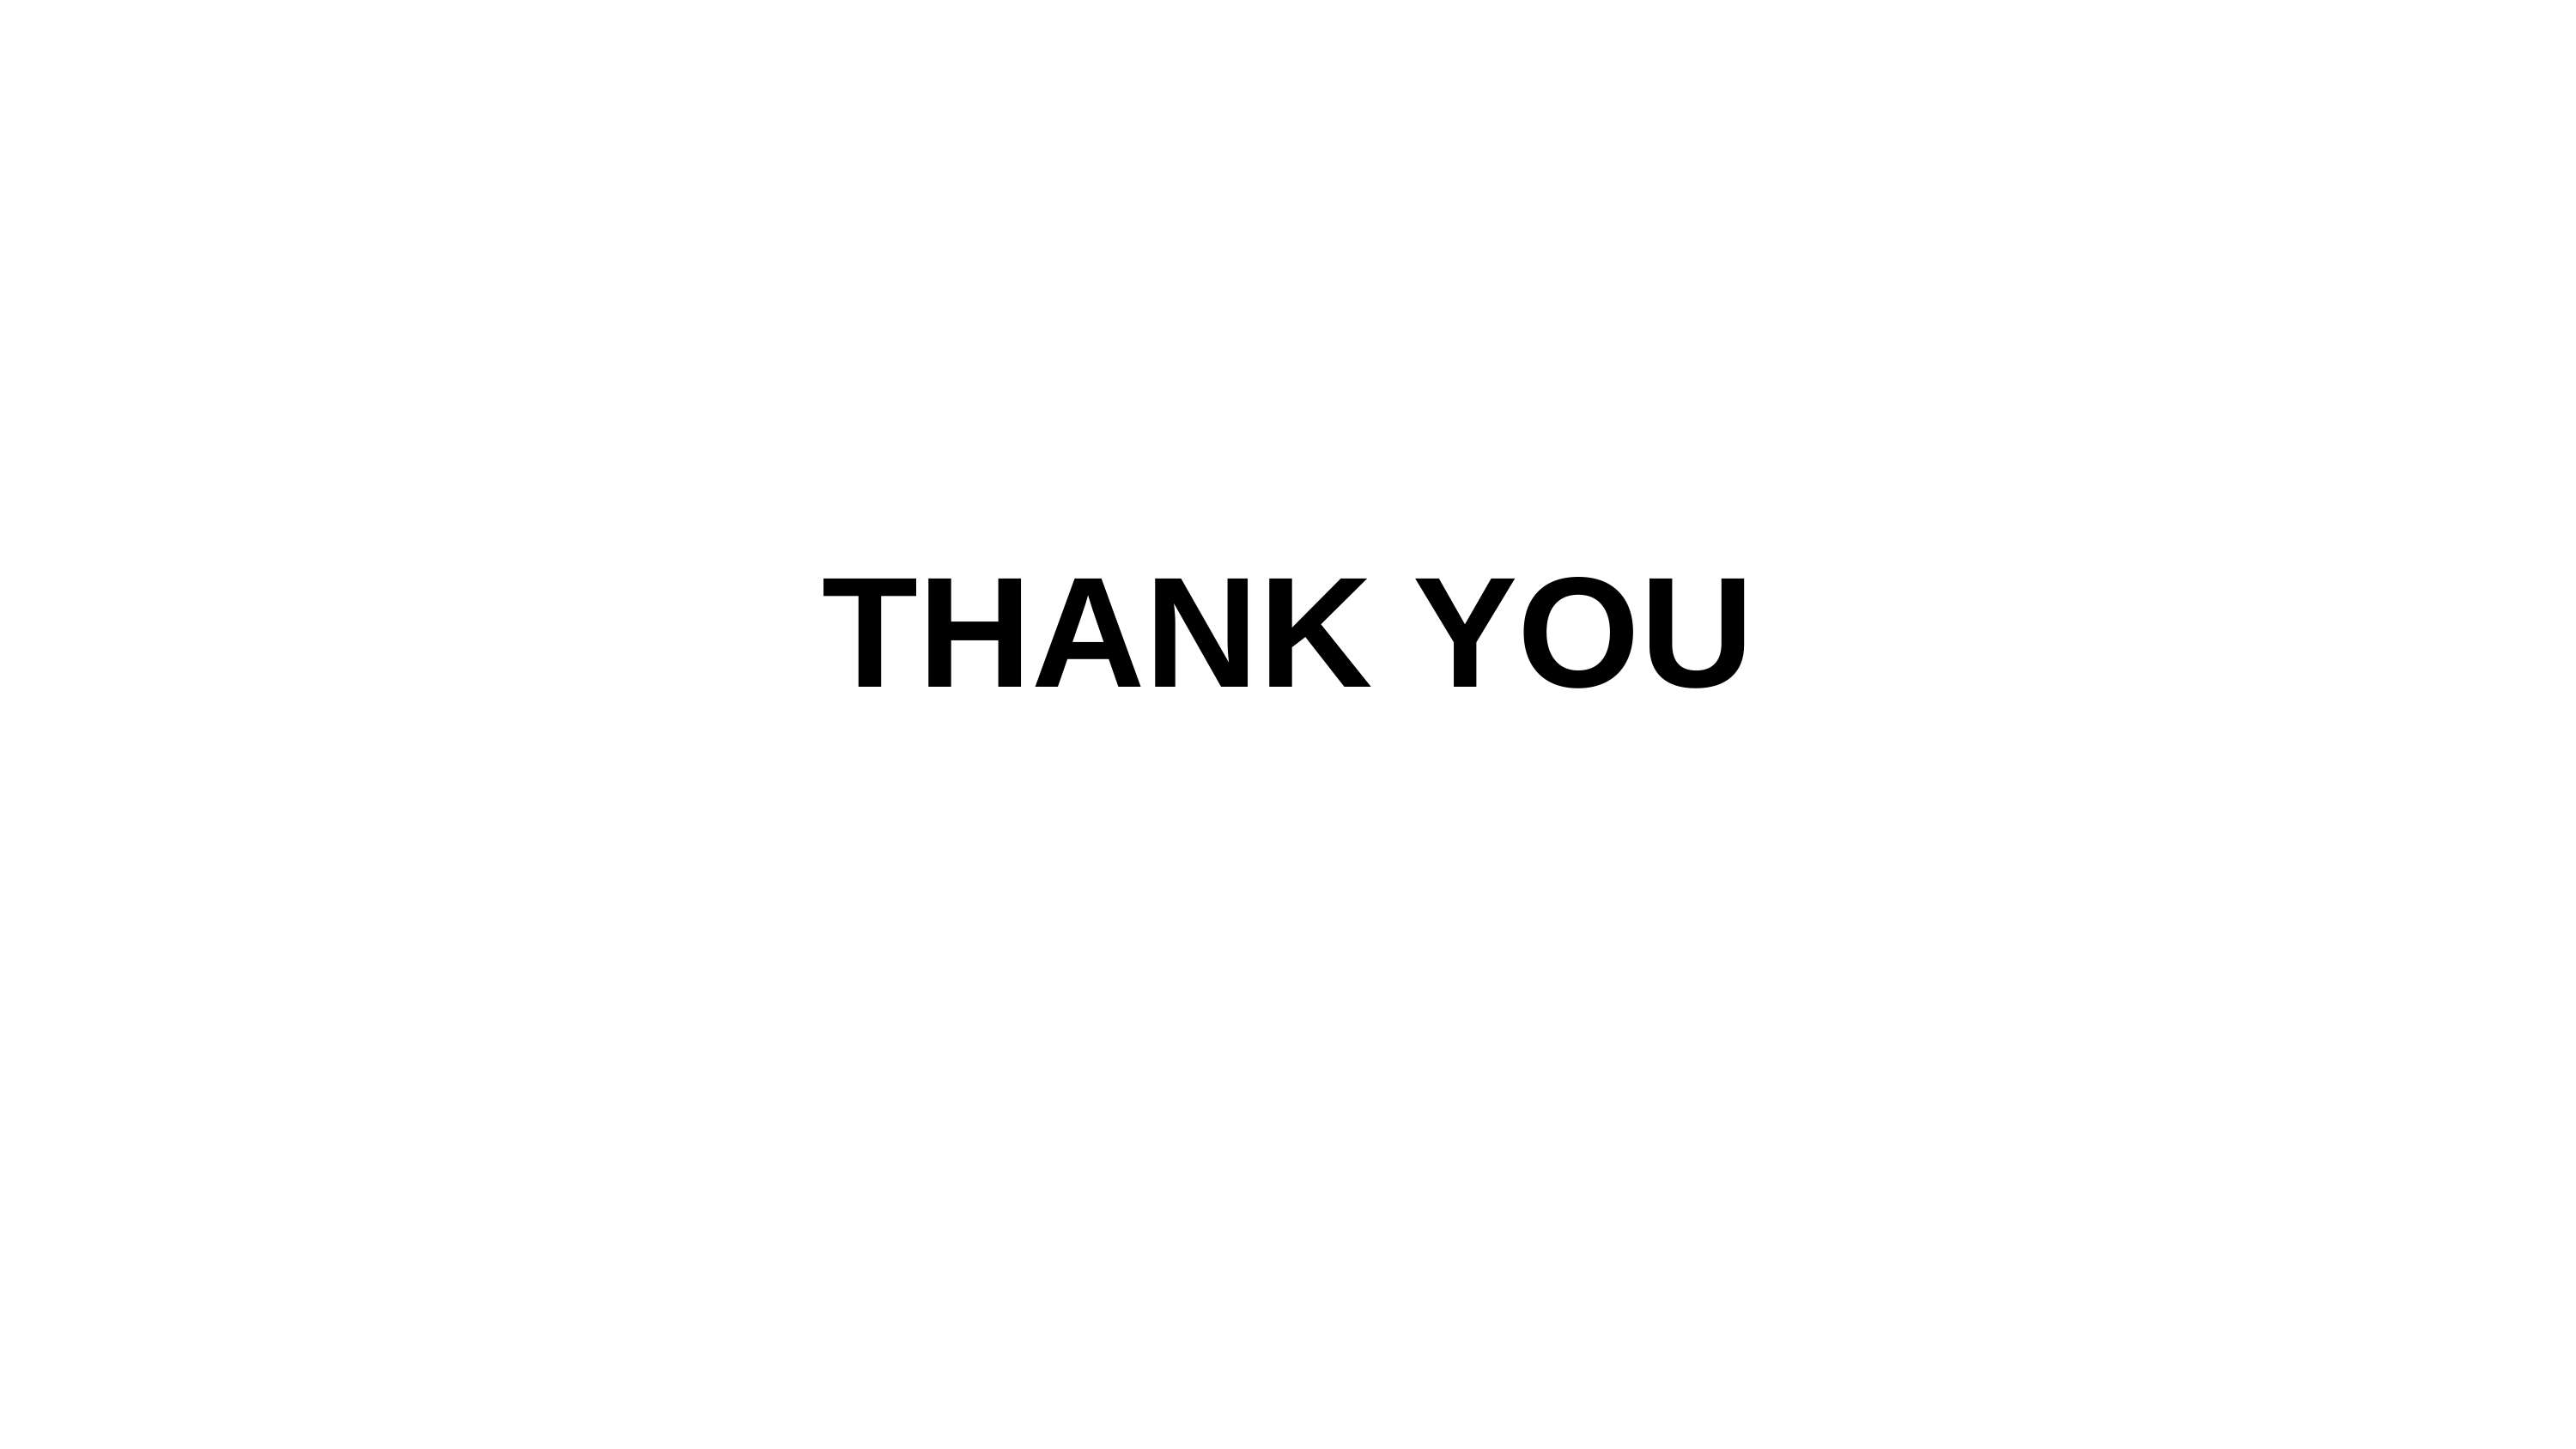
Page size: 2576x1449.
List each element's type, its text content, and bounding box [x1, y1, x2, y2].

text_box THANK YOU [10, 517, 2566, 731]
